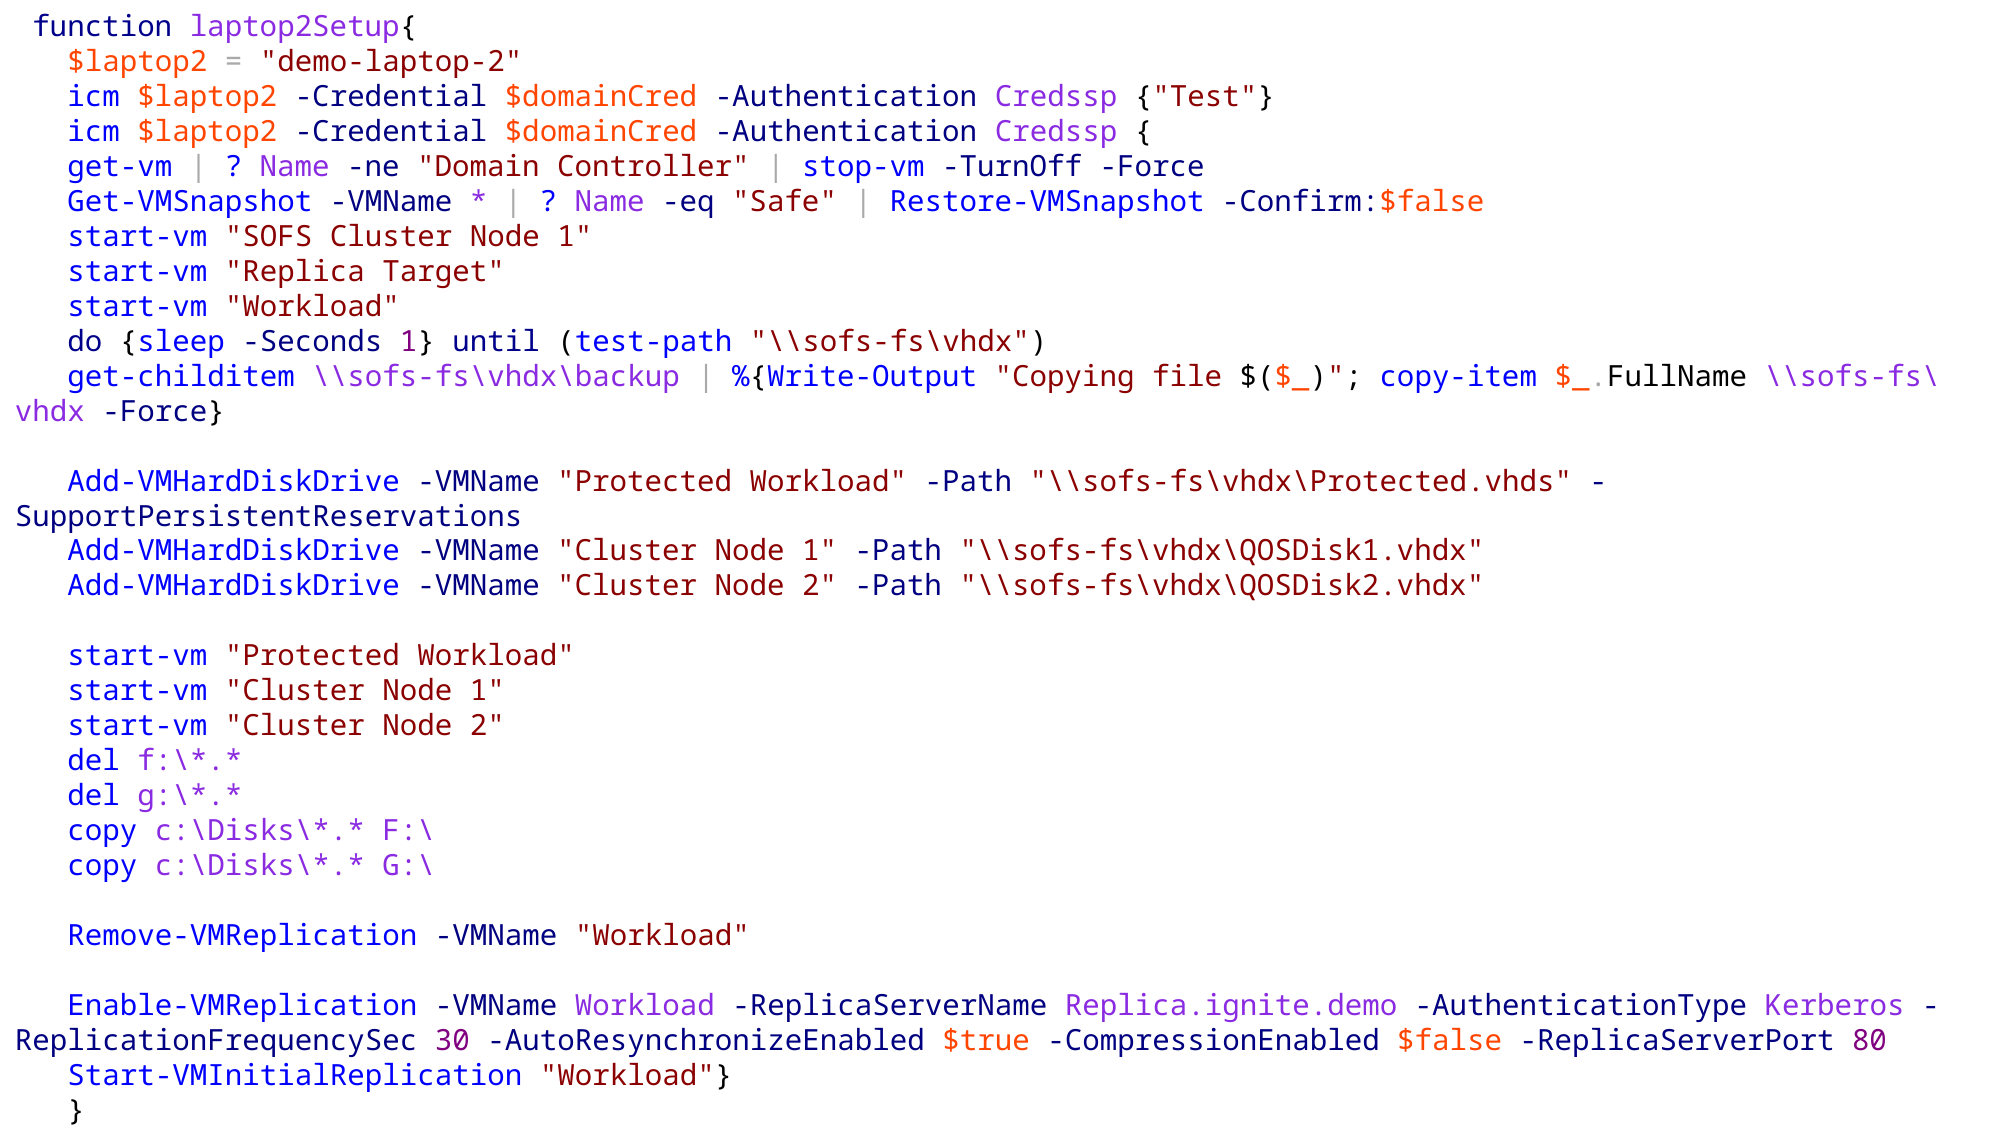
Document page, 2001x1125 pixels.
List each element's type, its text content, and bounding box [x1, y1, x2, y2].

text_box function laptop2Setup{ $laptop2 = "demo-laptop-2" icm $laptop2 -Credential $domainCred -Authentication Credssp {"Test"} icm $laptop2 -Credential $domainCred -Authentication Credssp { get-vm | ? Name -ne "Domain Controller" | stop-vm -TurnOff -Force Get-VMSnapshot -VMName * | ? Name -eq "Safe" | Restore-VMSnapshot -Confirm:$false start-vm "SOFS Cluster Node 1" start-vm "Replica Target" start-vm "Workload" do {sleep -Seconds 1} until (test-path "\\sofs-fs\vhdx") get-childitem \\sofs-fs\vhdx\backup | %{Write-Output "Copying file $($_)"; copy-item $_.FullName \\sofs-fs\vhdx -Force} Add-VMHardDiskDrive -VMName "Protected Workload" -Path "\\sofs-fs\vhdx\Protected.vhds" -SupportPersistentReservations Add-VMHardDiskDrive -VMName "Cluster Node 1" -Path "\\sofs-fs\vhdx\QOSDisk1.vhdx" Add-VMHardDiskDrive -VMName "Cluster Node 2" -Path "\\sofs-fs\vhdx\QOSDisk2.vhdx" start-vm "Protected Workload" start-vm "Cluster Node 1" start-vm "Cluster Node 2" del f:\*.* del g:\*.* copy c:\Disks\*.* F:\ copy c:\Disks\*.* G:\ Remove-VMReplication -VMName "Workload" Enable-VMReplication -VMName Workload -ReplicaServerName Replica.ignite.demo -AuthenticationType Kerberos -ReplicationFrequencySec 30 -AutoResynchronizeEnabled $true -CompressionEnabled $false -ReplicaServerPort 80 Start-VMInitialReplication "Workload"} } [0, 0, 2000, 1125]
